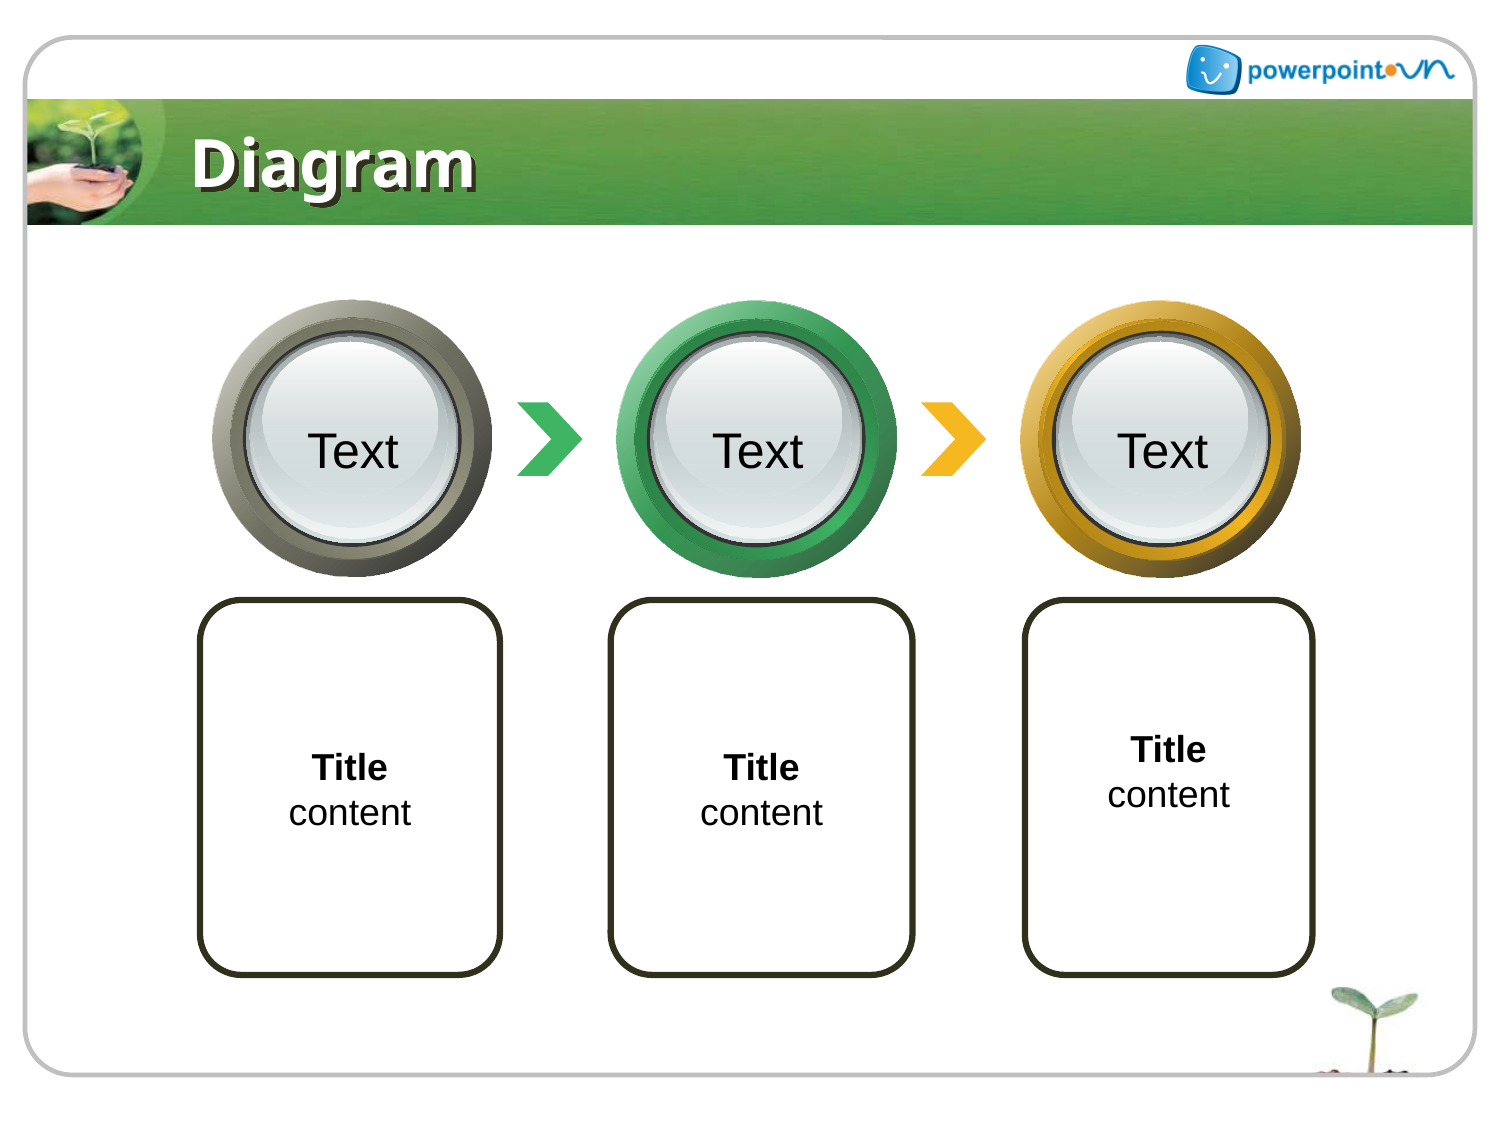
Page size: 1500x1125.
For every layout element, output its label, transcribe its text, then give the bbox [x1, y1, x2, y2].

title Diagram [174, 117, 1429, 205]
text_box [199, 299, 1313, 975]
picture [1183, 43, 1466, 96]
picture [28, 99, 1472, 225]
picture [1312, 987, 1425, 1072]
